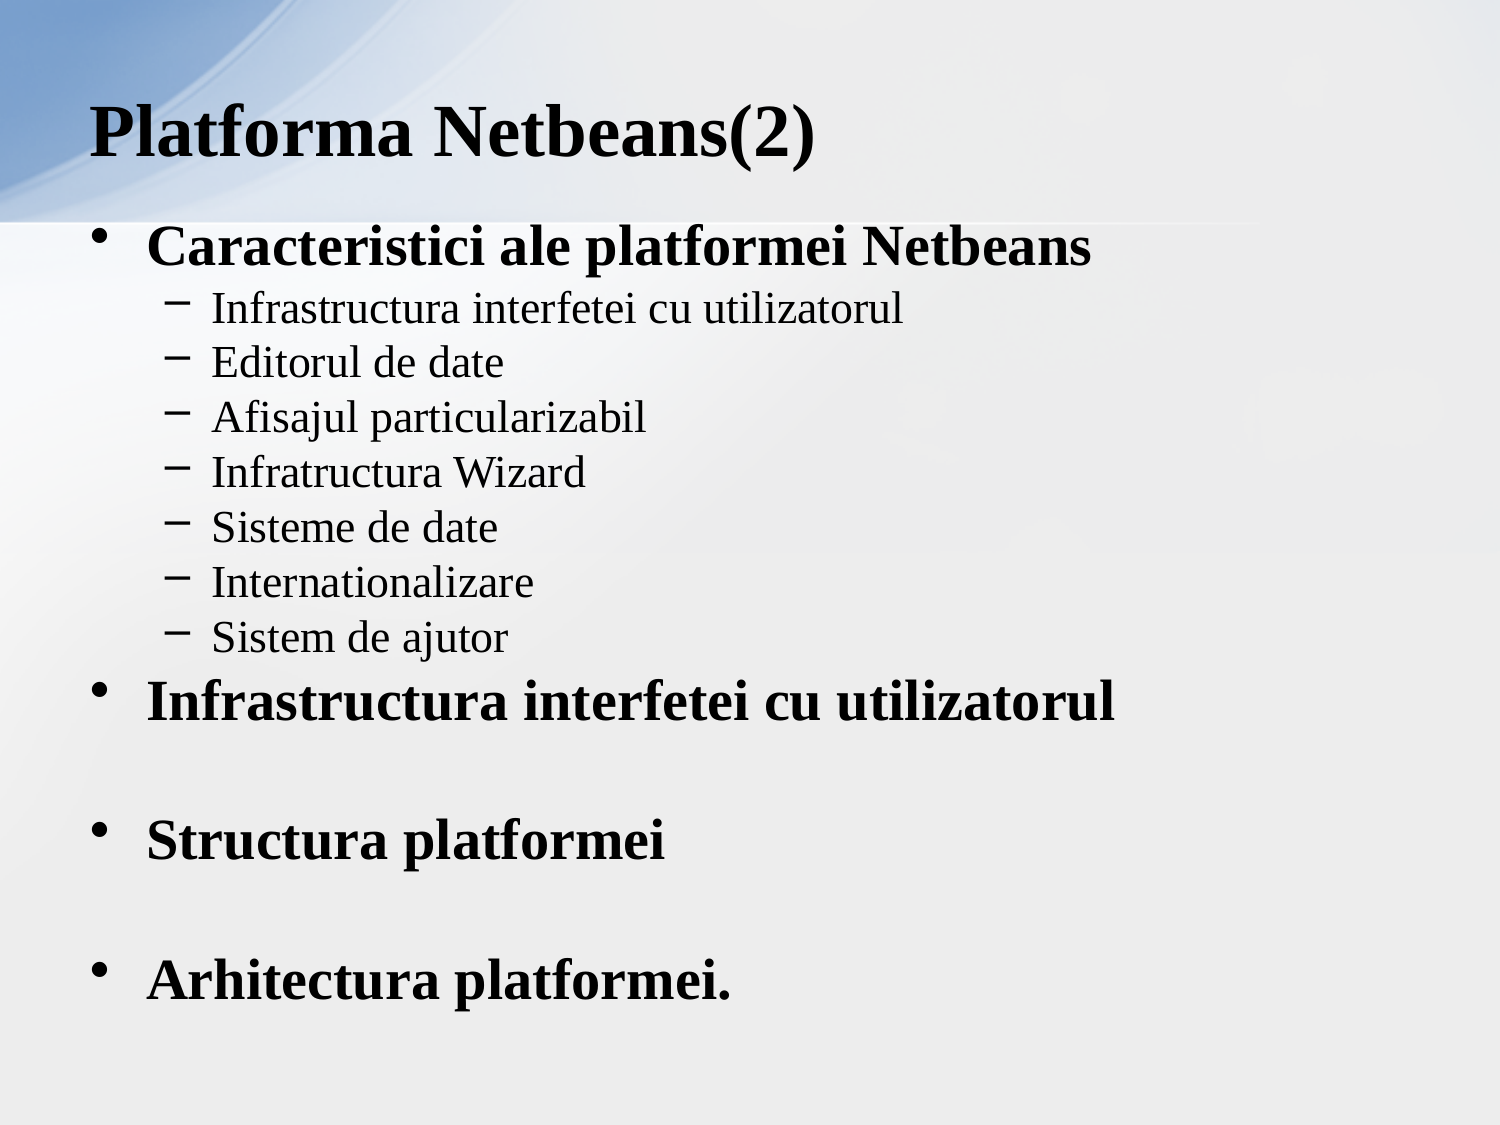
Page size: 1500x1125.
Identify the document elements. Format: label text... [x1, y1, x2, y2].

title Platforma Netbeans(2) [75, 50, 1425, 179]
picture [0, 0, 1500, 1125]
list Caracteristici ale platformei Netbeans Infrastructura interfetei cu utilizatorul Editorul de date Afisajul particularizabil Infratructura Wizard Sisteme de date Internationalizare Sistem de ajutor Infrastructura interfetei cu utilizatorul Structura platformei Arhitectura platformei. [75, 200, 1425, 1075]
